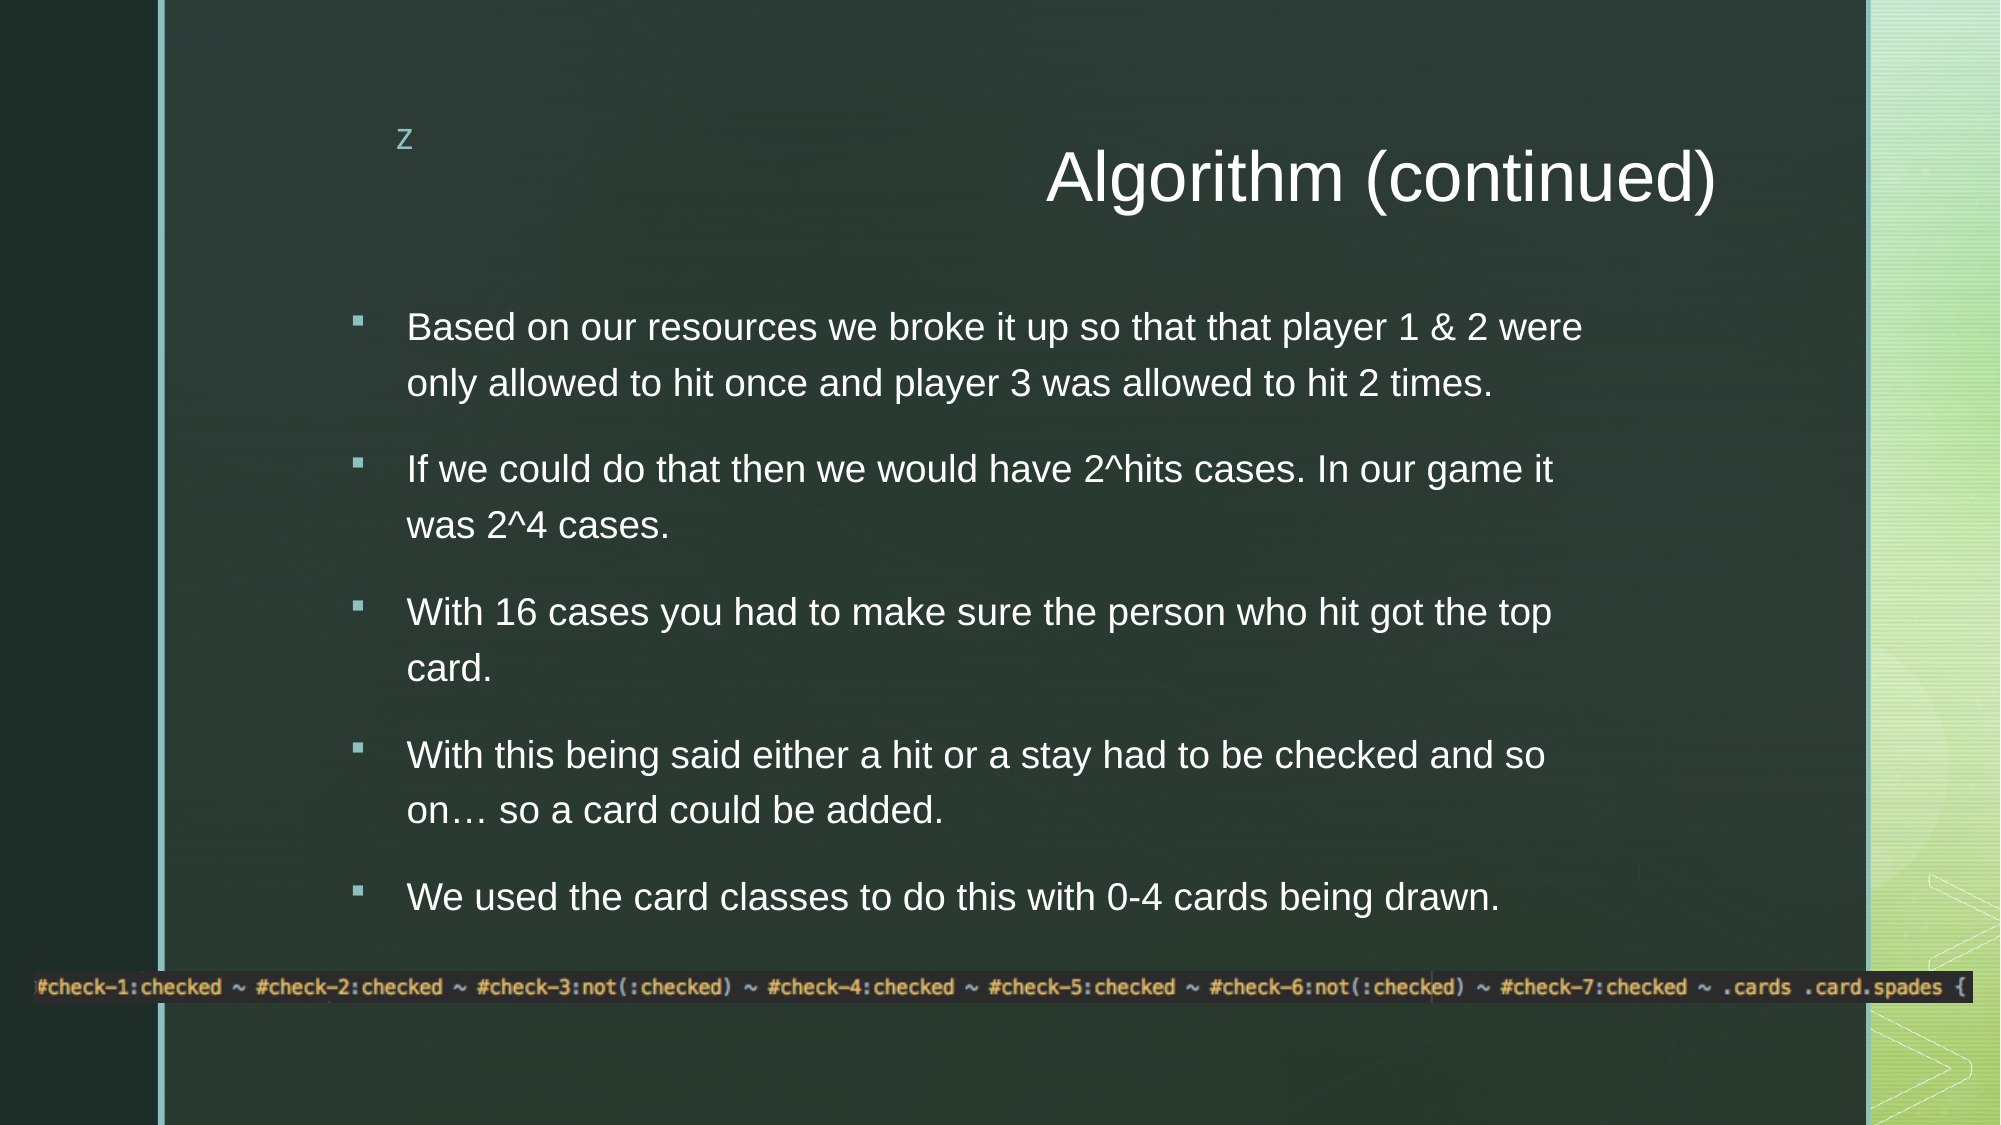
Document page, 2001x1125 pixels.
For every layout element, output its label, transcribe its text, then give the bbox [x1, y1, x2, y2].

list Based on our resources we broke it up so that that player 1 & 2 were only allowed to hit once and player 3 was allowed to hit 2 times. If we could do that then we would have 2^hits cases. In our game it was 2^4 cases. With 16 cases you had to make sure the person who hit got the top card. With this being said either a hit or a stay had to be checked and so on… so a card could be added. We used the card classes to do this with 0-4 cards being drawn. [334, 261, 1614, 950]
title Algorithm (continued) [428, 132, 1734, 310]
picture [33, 0, 2001, 1125]
